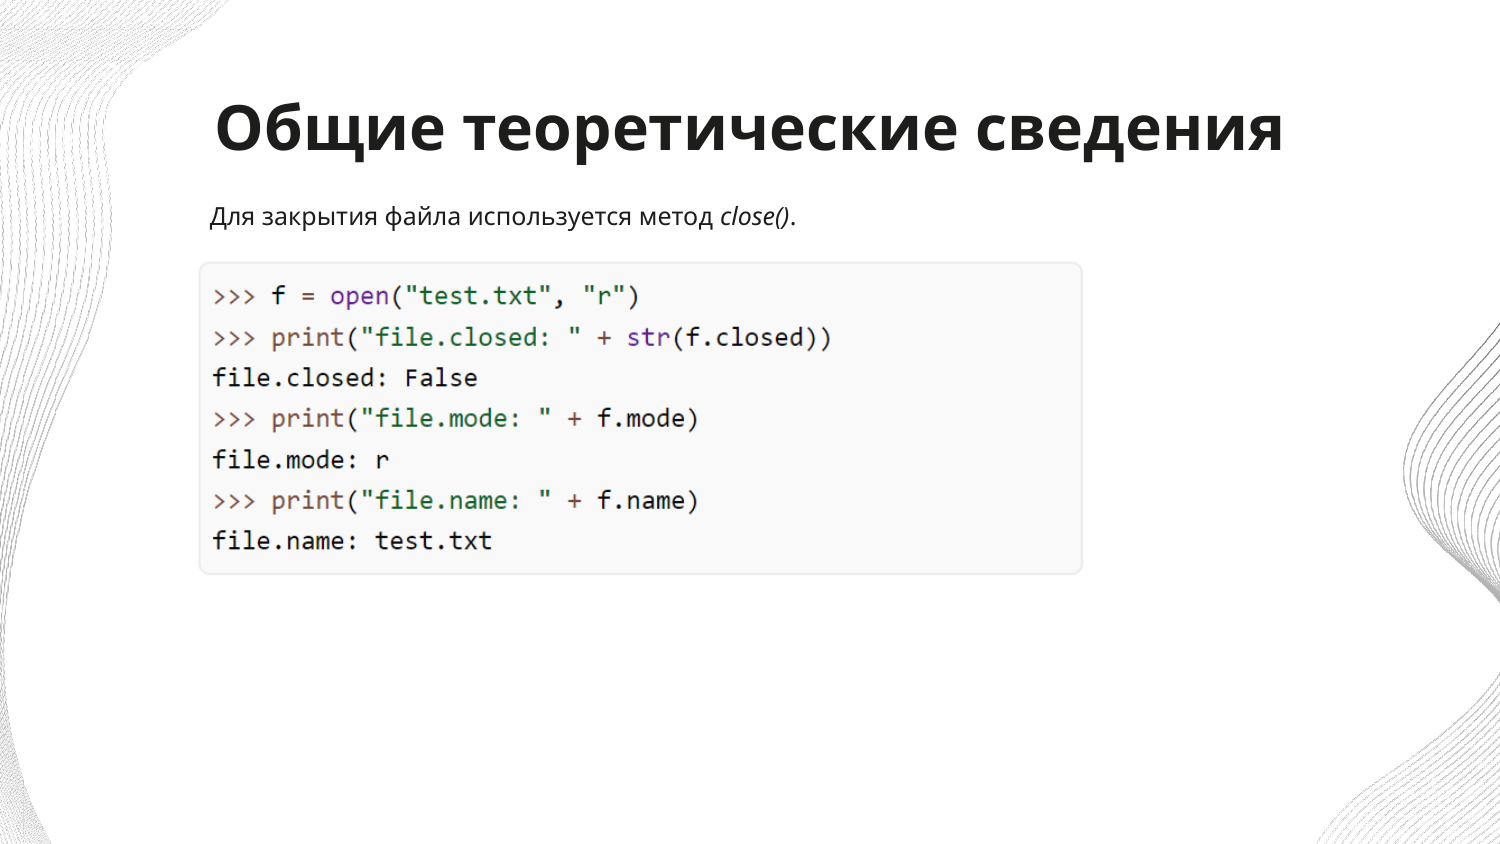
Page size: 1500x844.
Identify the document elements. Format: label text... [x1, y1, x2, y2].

title Общие теоретические сведения [118, 72, 1383, 167]
picture [982, 176, 1500, 844]
subtitle Для закрытия файла используется метод close(). [194, 185, 1376, 588]
picture [0, 0, 1091, 844]
